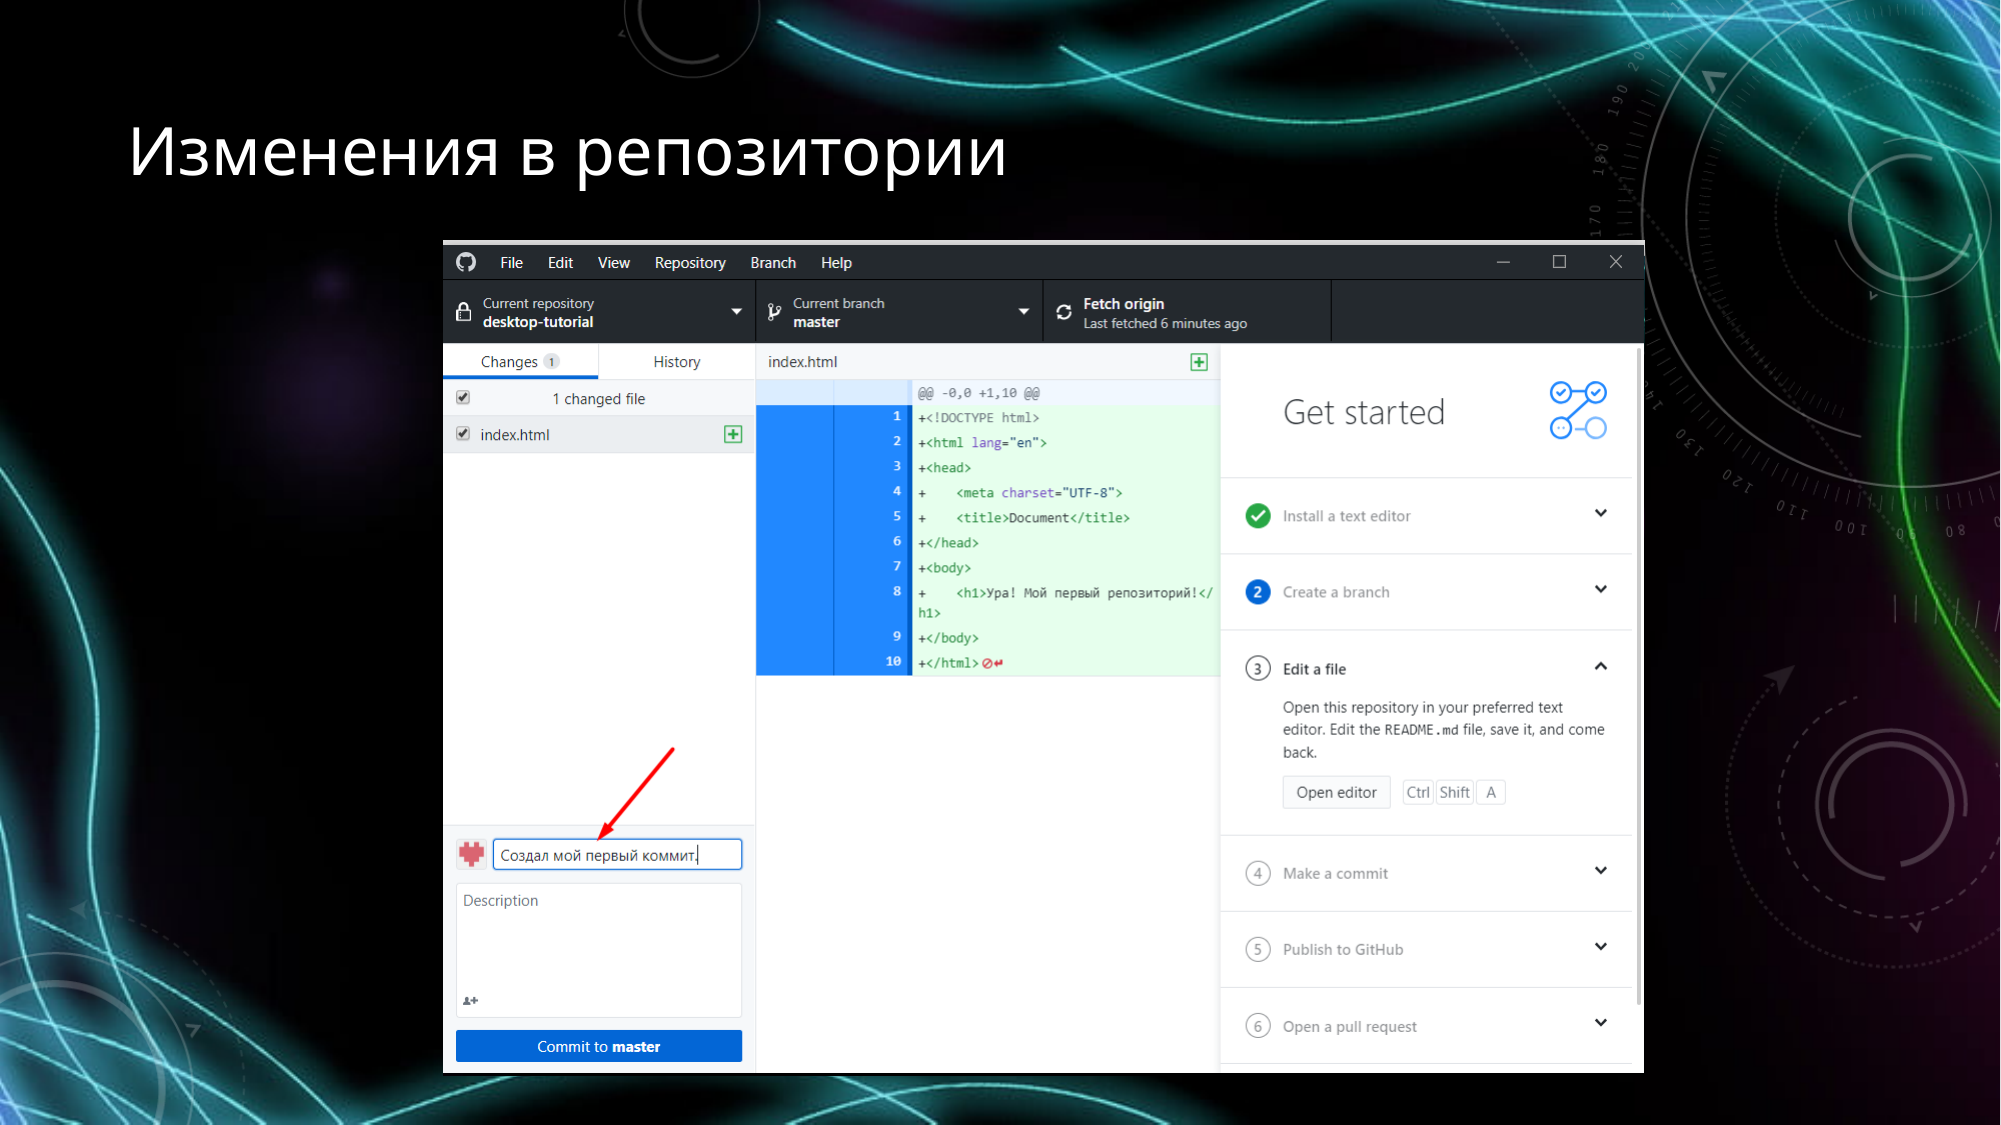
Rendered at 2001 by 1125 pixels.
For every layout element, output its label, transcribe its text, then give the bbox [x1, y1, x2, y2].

title Изменения в репозитории [112, 99, 1775, 198]
picture [0, 0, 2001, 1125]
